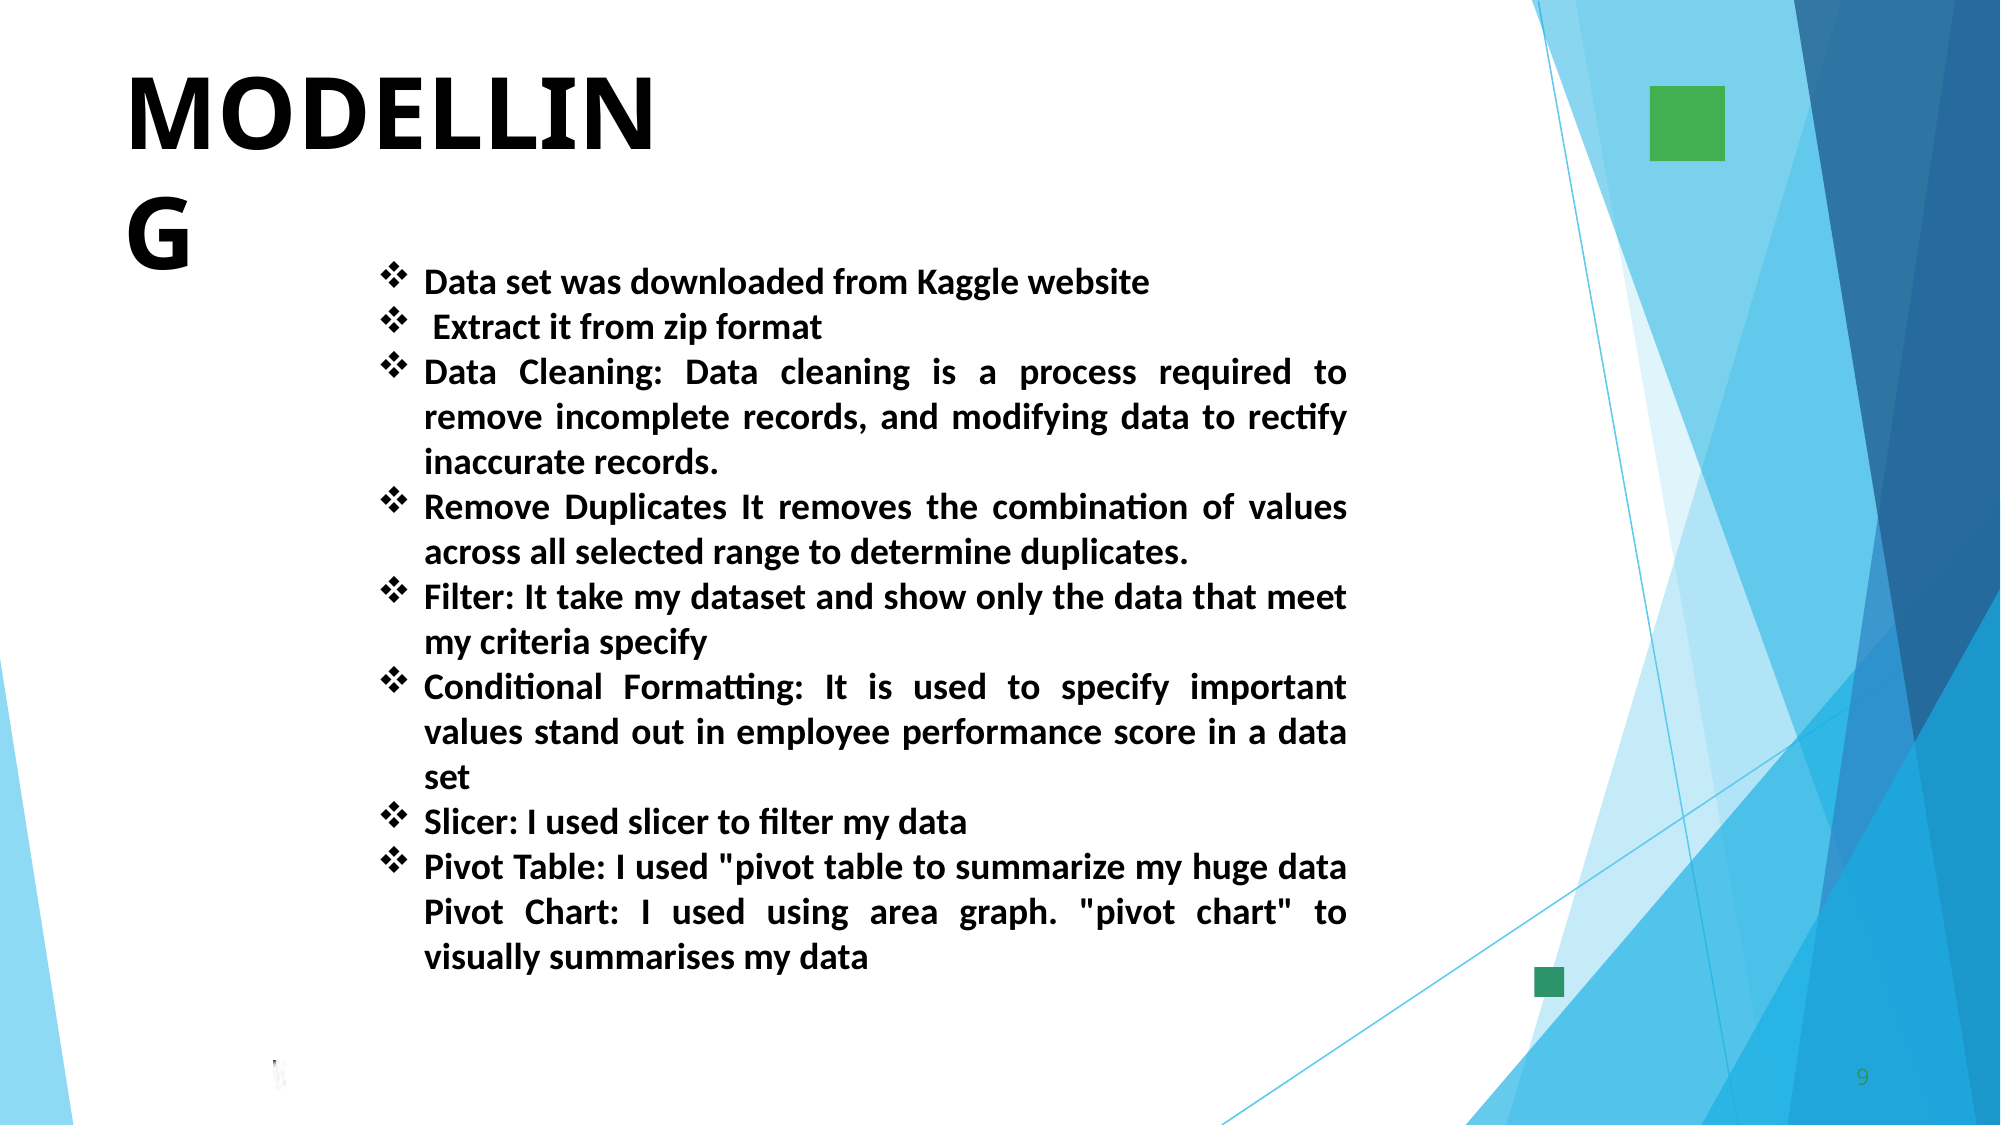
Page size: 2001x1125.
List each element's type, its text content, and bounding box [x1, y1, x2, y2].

text_box [1649, 86, 1725, 162]
text_box 9 [1849, 1061, 1888, 1095]
text_box MODELLING [121, 47, 664, 290]
picture [273, 1060, 287, 1091]
text_box Data set was downloaded from Kaggle website Extract it from zip format Data Cleaning: Data cleaning is a process required to remove incomplete records, and modifying data to rectify inaccurate records. Remove Duplicates It removes the combination of values across all selected range to determine duplicates. Filter: It take my dataset and show only the data that meet my criteria specify Conditional Formatting: It is used to specify important values stand out in employee performance score in a data set Slicer: I used slicer to filter my data Pivot Table: I used "pivot table to summarize my huge data Pivot Chart: I used using area graph. "pivot chart" to visually summarises my data [362, 249, 1364, 985]
text_box [1534, 967, 1565, 997]
